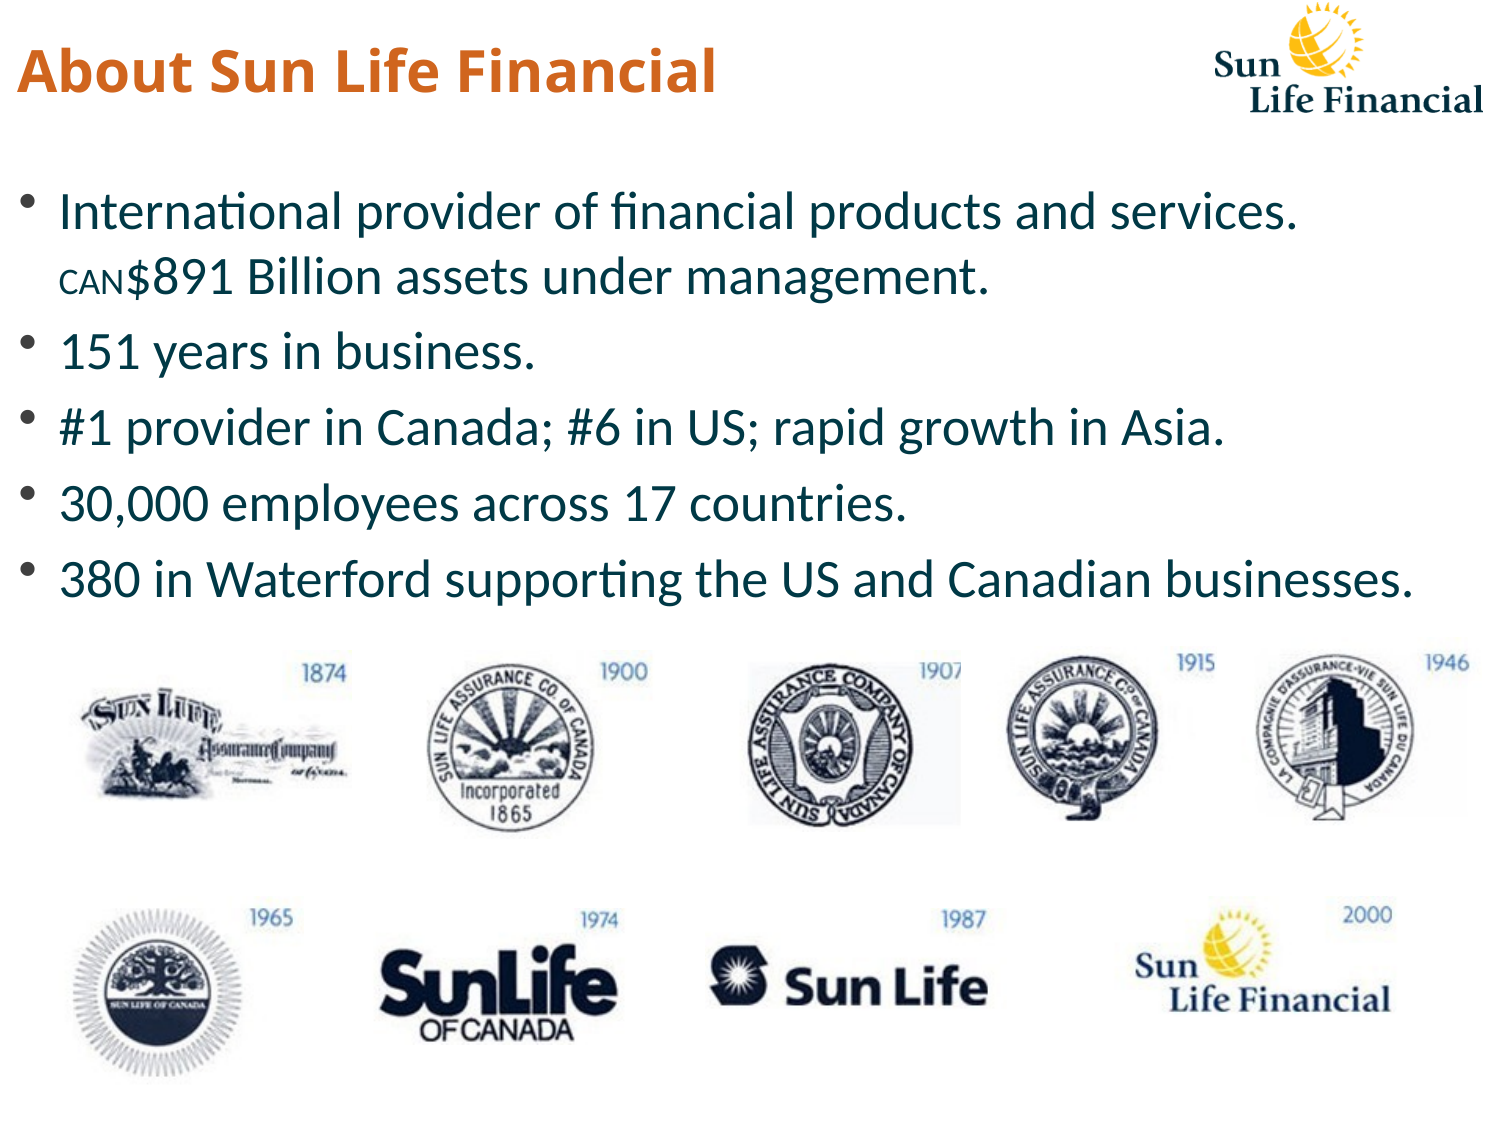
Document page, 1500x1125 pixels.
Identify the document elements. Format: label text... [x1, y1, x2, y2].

picture [348, 908, 642, 1045]
picture [1091, 896, 1415, 1035]
picture [1215, 2, 1483, 113]
picture [57, 637, 1482, 839]
list International provider of financial products and services. CAN$891 Billion assets under management. 151 years in business. #1 provider in Canada; #6 in US; rapid growth in Asia. 30,000 employees across 17 countries. 380 in Waterford supporting the US and Canadian businesses. [18, 174, 1482, 551]
picture [52, 896, 304, 1091]
title About Sun Life Financial [17, 18, 1393, 131]
picture [705, 908, 1010, 1023]
